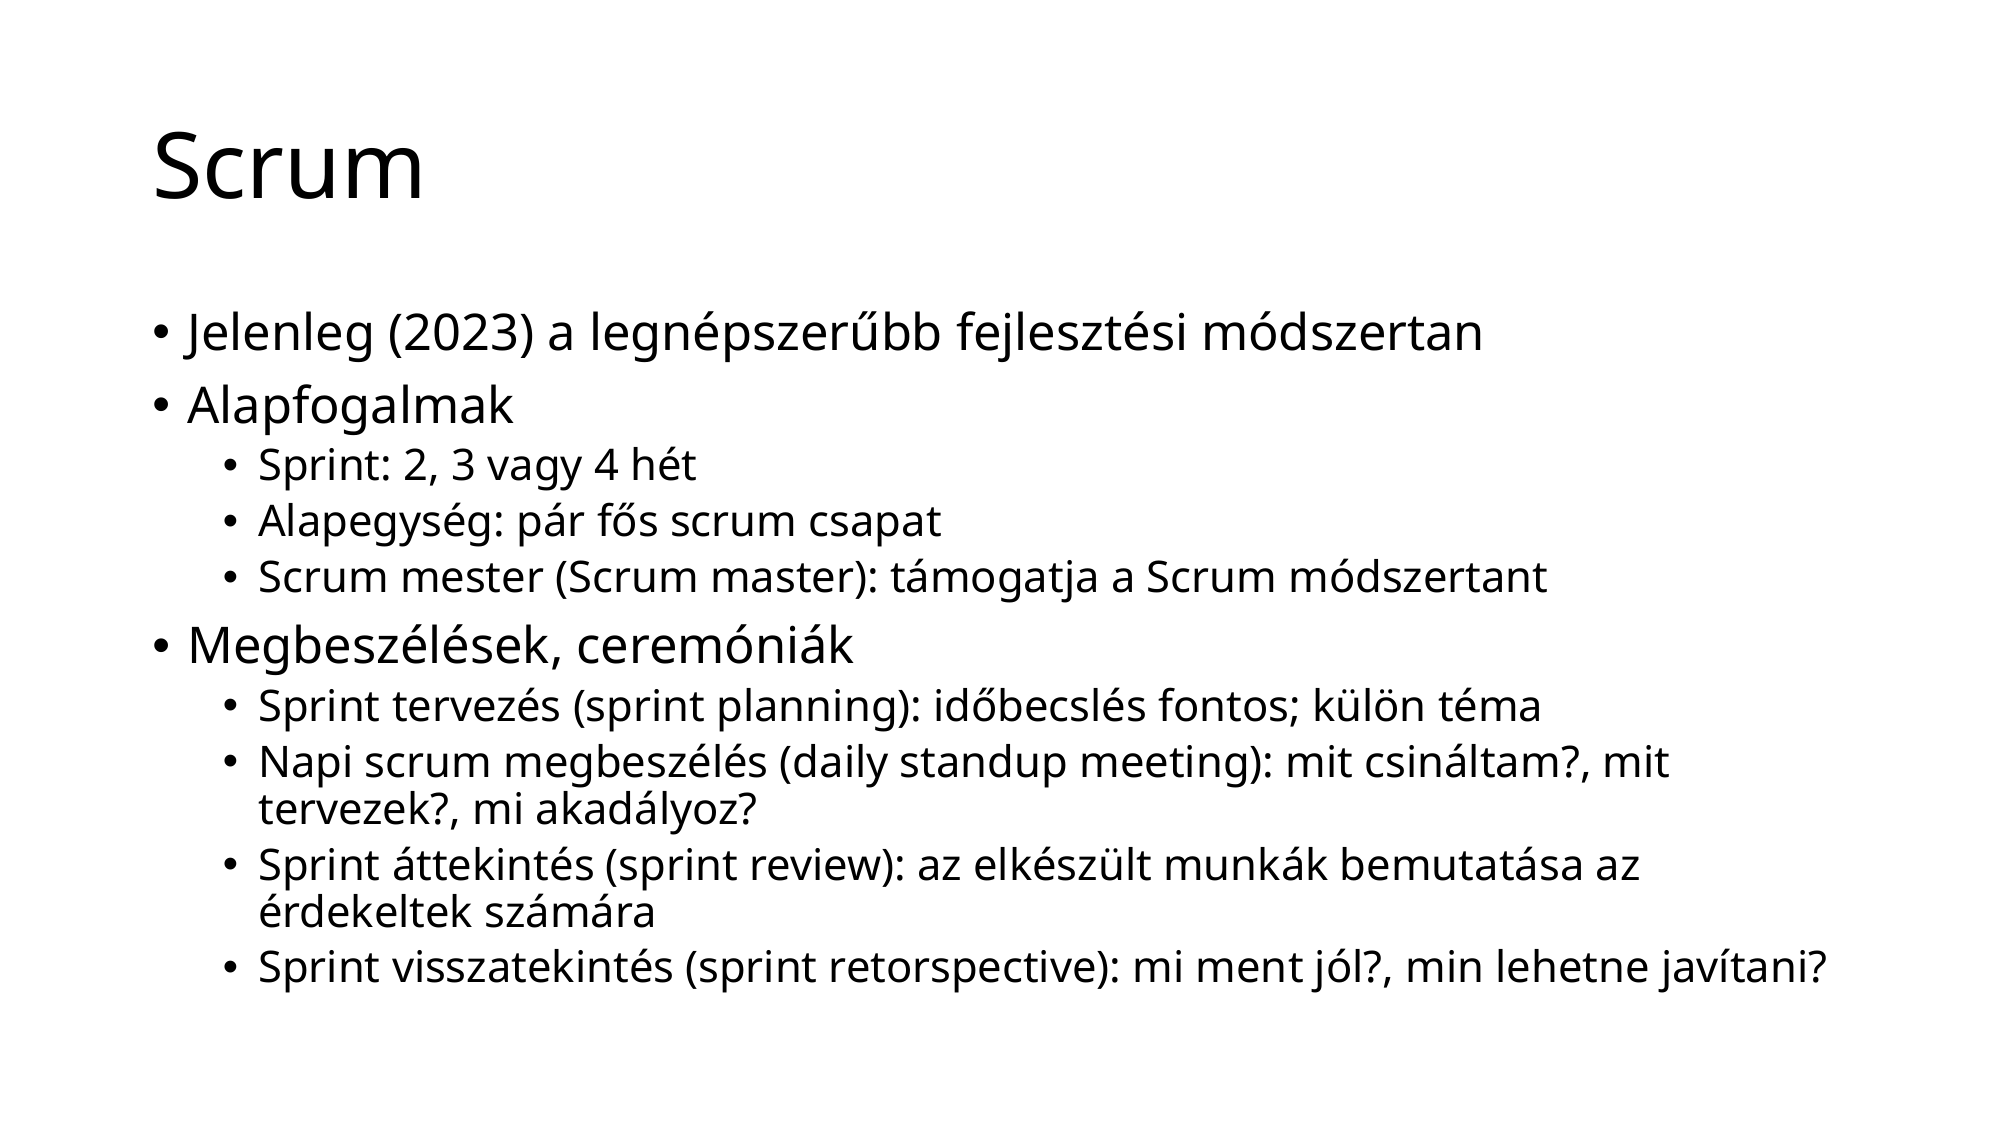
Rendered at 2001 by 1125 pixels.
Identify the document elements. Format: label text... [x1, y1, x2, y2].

list Jelenleg (2023) a legnépszerűbb fejlesztési módszertan Alapfogalmak Sprint: 2, 3 vagy 4 hét Alapegység: pár fős scrum csapat Scrum mester (Scrum master): támogatja a Scrum módszertant Megbeszélések, ceremóniák Sprint tervezés (sprint planning): időbecslés fontos; külön téma Napi scrum megbeszélés (daily standup meeting): mit csináltam?, mit tervezek?, mi akadályoz? Sprint áttekintés (sprint review): az elkészült munkák bemutatása az érdekeltek számára Sprint visszatekintés (sprint retorspective): mi ment jól?, min lehetne javítani? [137, 299, 1863, 1014]
title Scrum [137, 59, 1863, 278]
